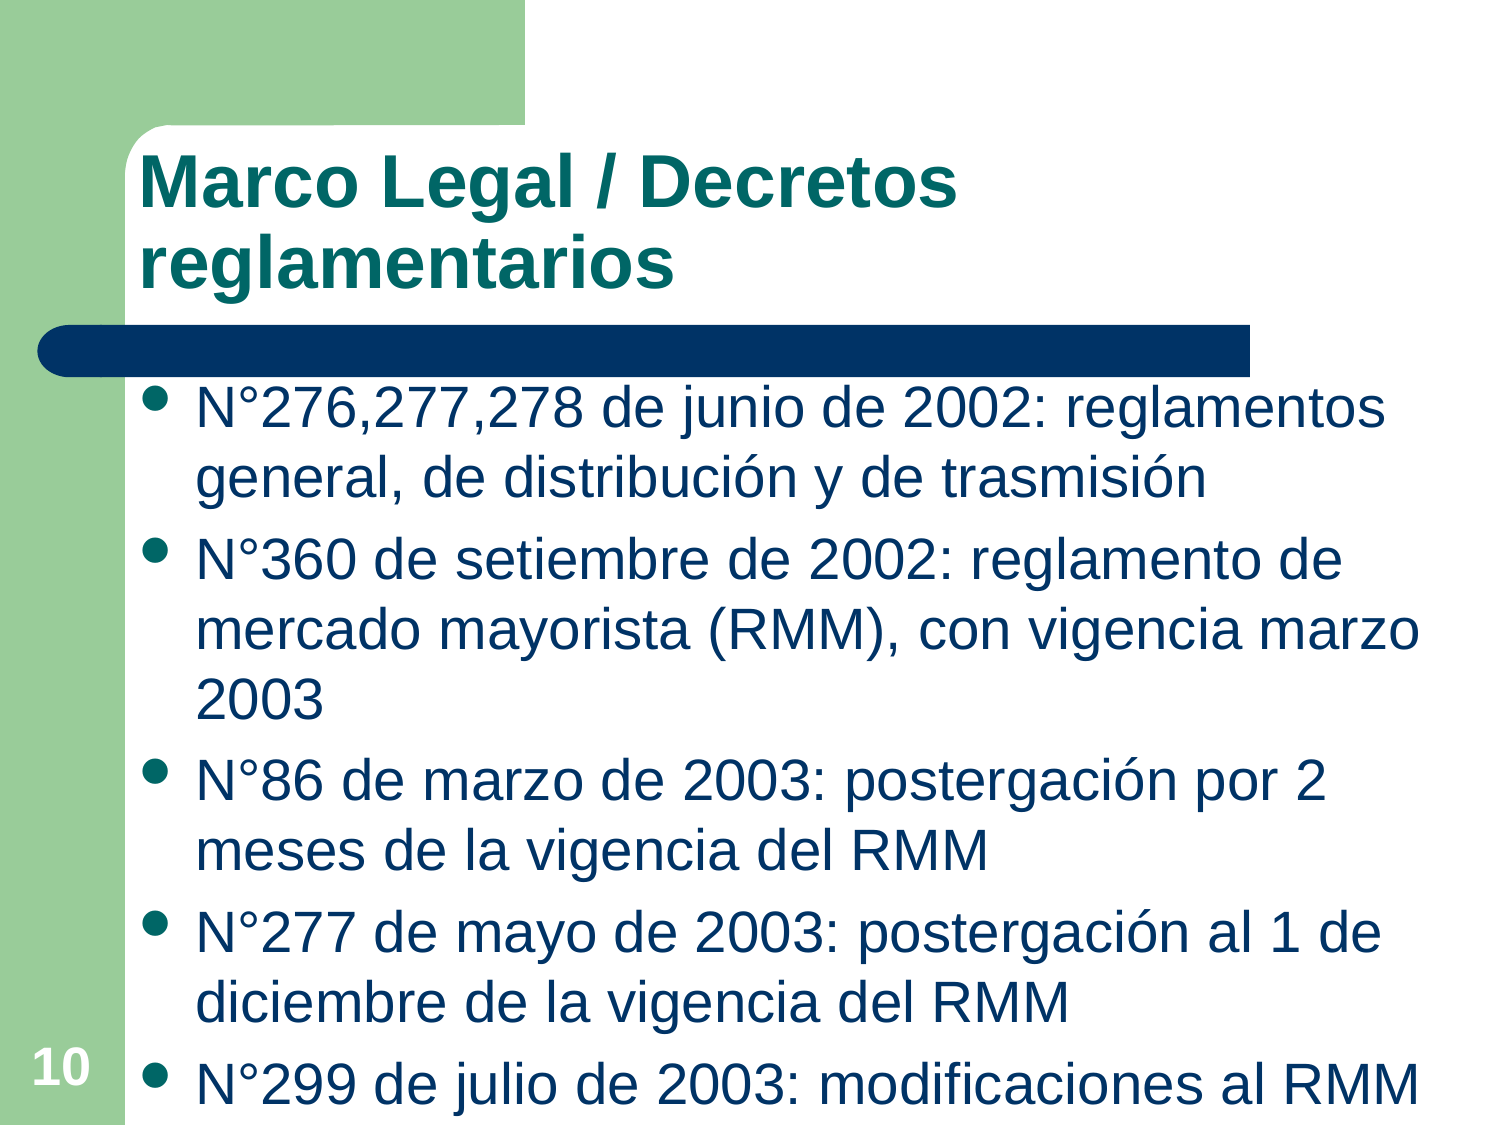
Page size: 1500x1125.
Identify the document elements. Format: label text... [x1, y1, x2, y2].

list N°276,277,278 de junio de 2002: reglamentos general, de distribución y de trasmisión N°360 de setiembre de 2002: reglamento de mercado mayorista (RMM), con vigencia marzo 2003 N°86 de marzo de 2003: postergación por 2 meses de la vigencia del RMM N°277 de mayo de 2003: postergación al 1 de diciembre de la vigencia del RMM N°299 de julio de 2003: modificaciones al RMM [123, 361, 1457, 973]
title Marco Legal / Decretos reglamentarios [123, 125, 1500, 313]
slide_number 10 [13, 1023, 111, 1105]
